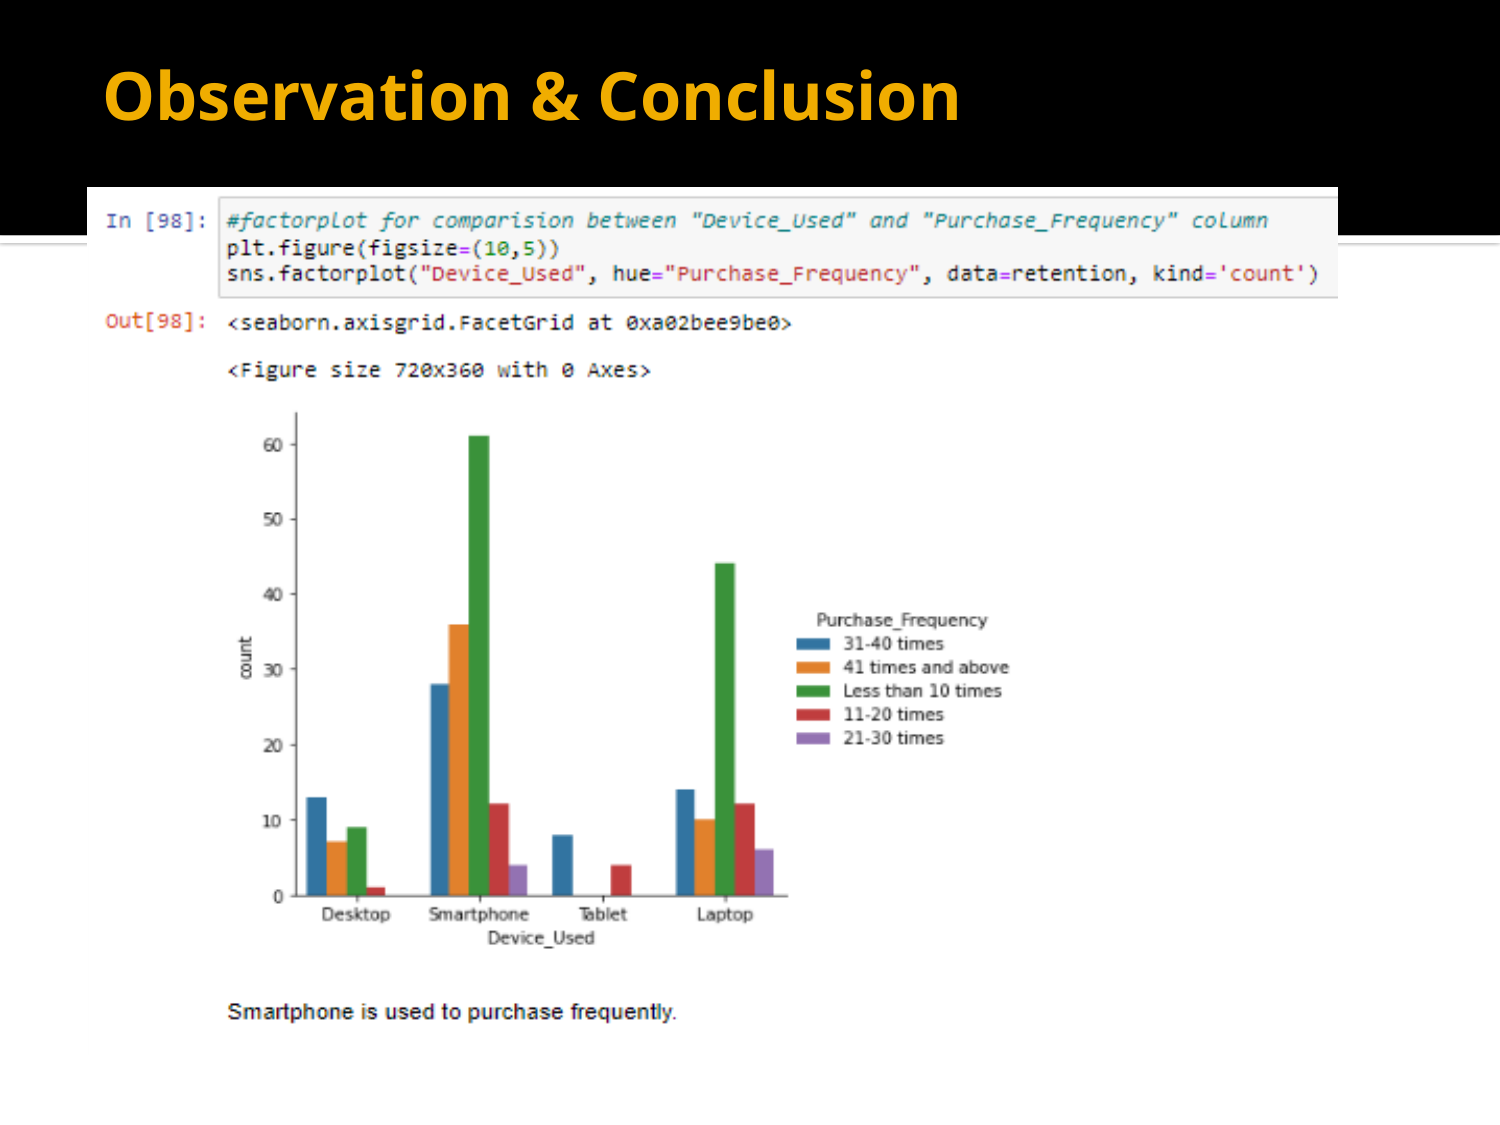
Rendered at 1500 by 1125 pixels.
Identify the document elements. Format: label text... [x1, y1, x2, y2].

title Observation & Conclusion [87, 0, 1500, 188]
picture [87, 187, 1338, 1055]
